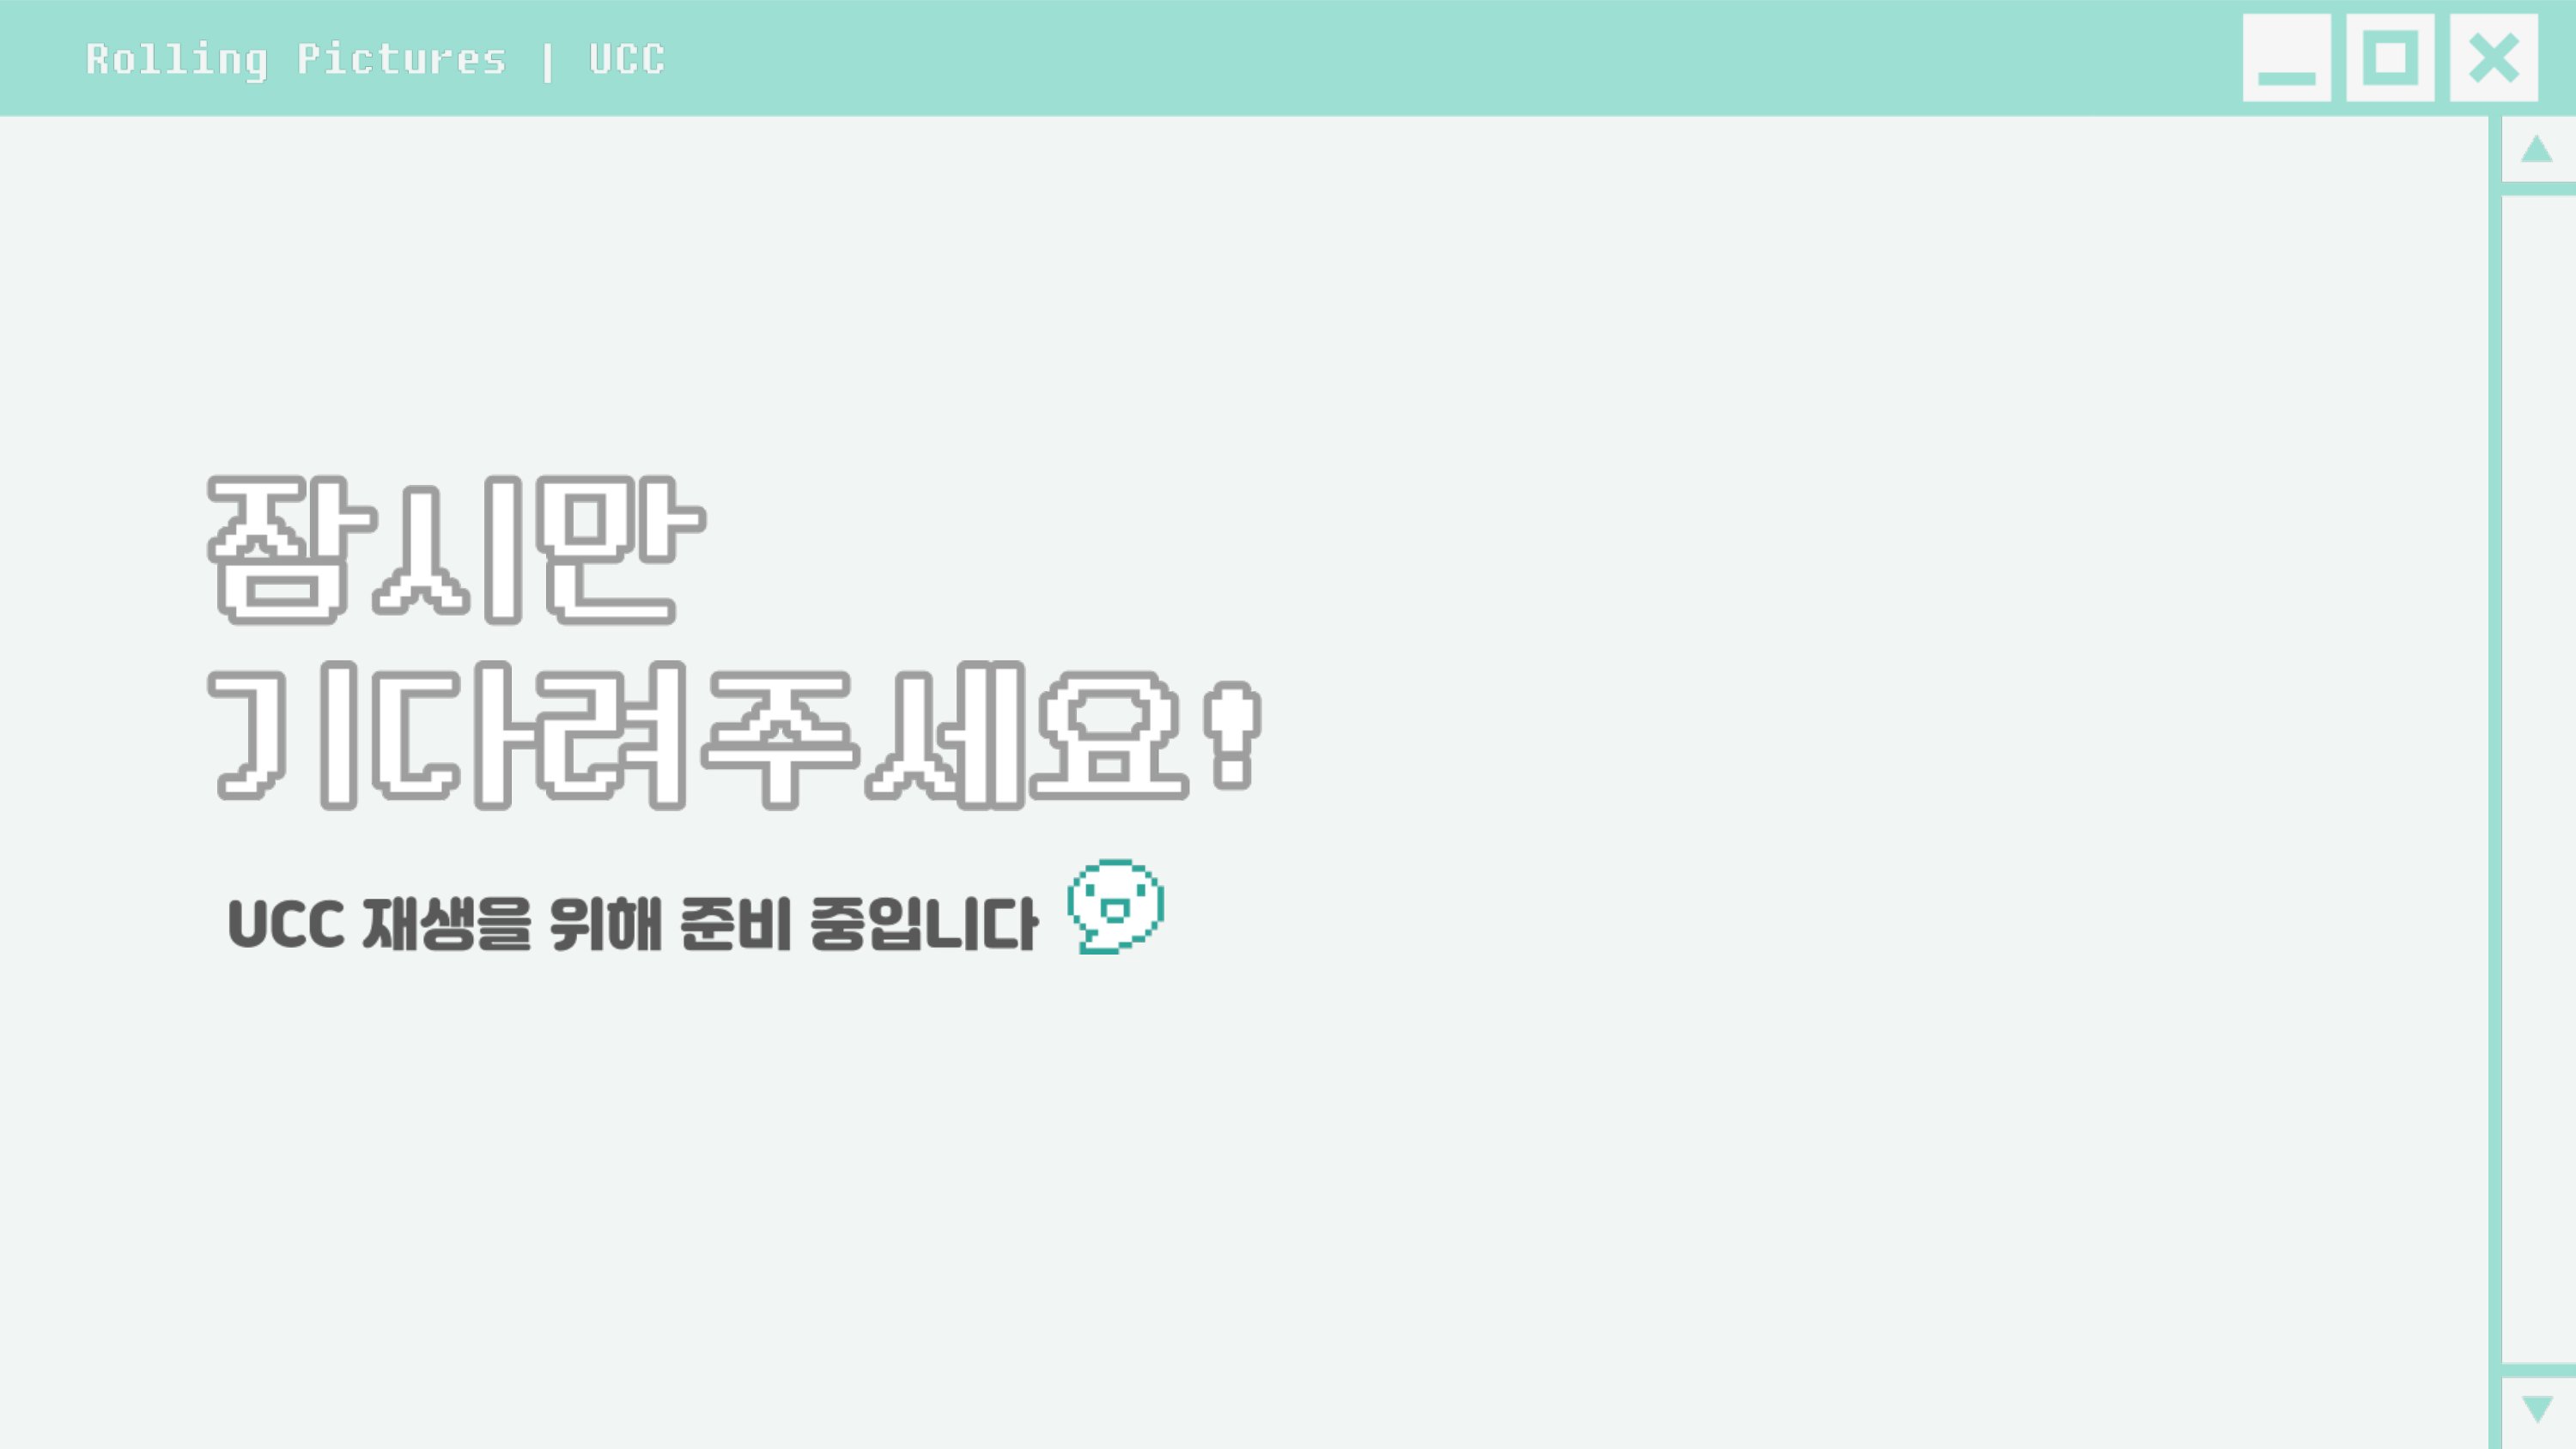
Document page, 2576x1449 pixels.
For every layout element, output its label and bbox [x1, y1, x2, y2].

picture [140, 365, 1492, 1000]
text_box [1067, 858, 1165, 955]
text_box [0, 0, 2576, 118]
picture [76, 12, 689, 108]
text_box [206, 430, 1313, 967]
text_box [2488, 127, 2576, 1449]
